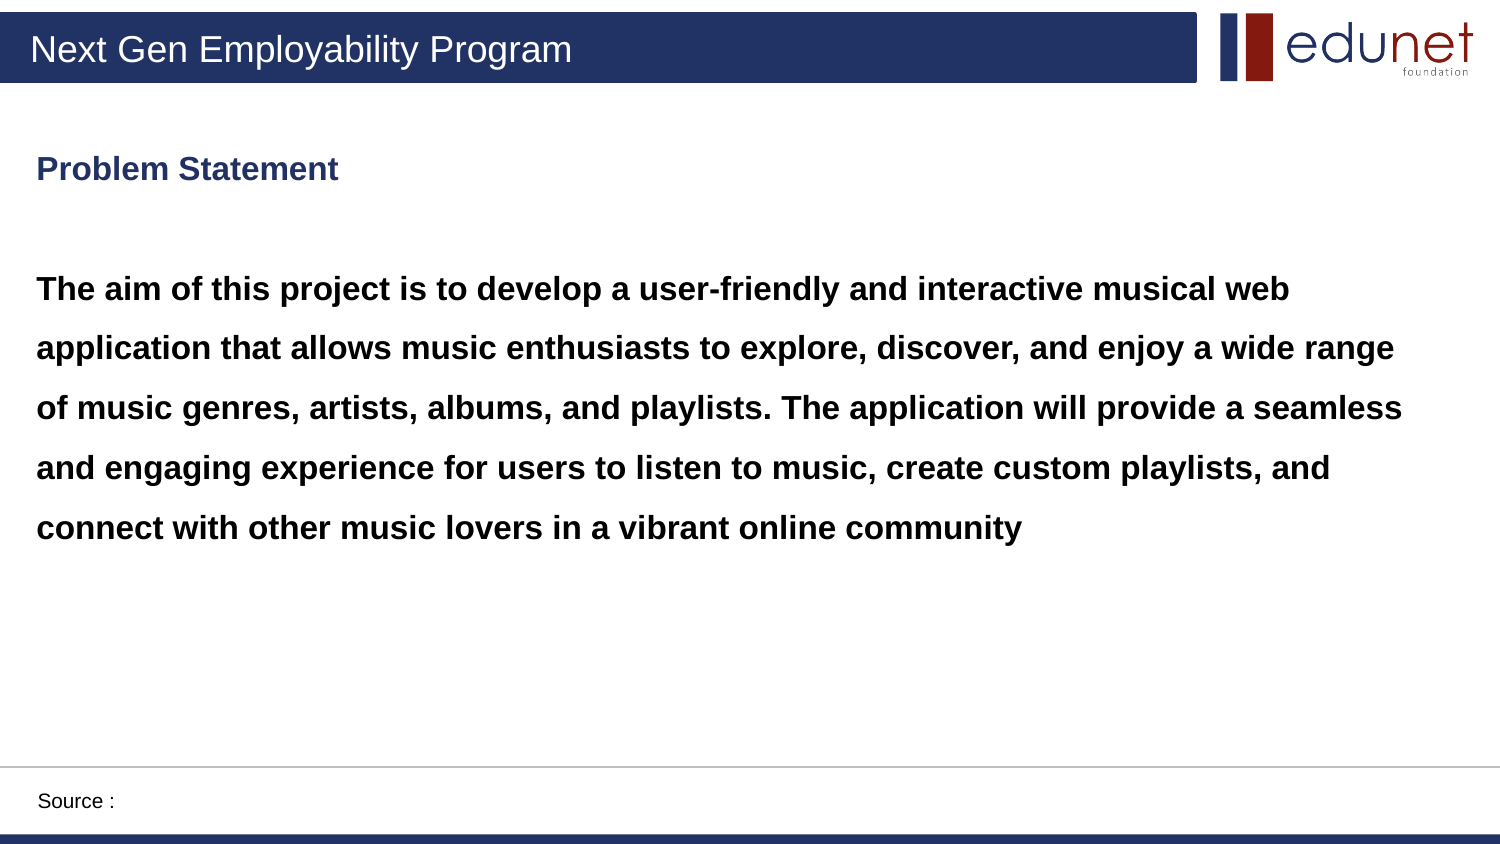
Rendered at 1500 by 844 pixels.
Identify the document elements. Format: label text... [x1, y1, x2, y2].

text_box Source : [22, 776, 139, 826]
title Problem Statement The aim of this project is to develop a user-friendly and interactive musical web application that allows music enthusiasts to explore, discover, and enjoy a wide range of music genres, artists, albums, and playlists. The application will provide a seamless and engaging experience for users to listen to music, create custom playlists, and connect with other music lovers in a vibrant online community [21, 111, 1443, 705]
picture [1279, 14, 1482, 83]
